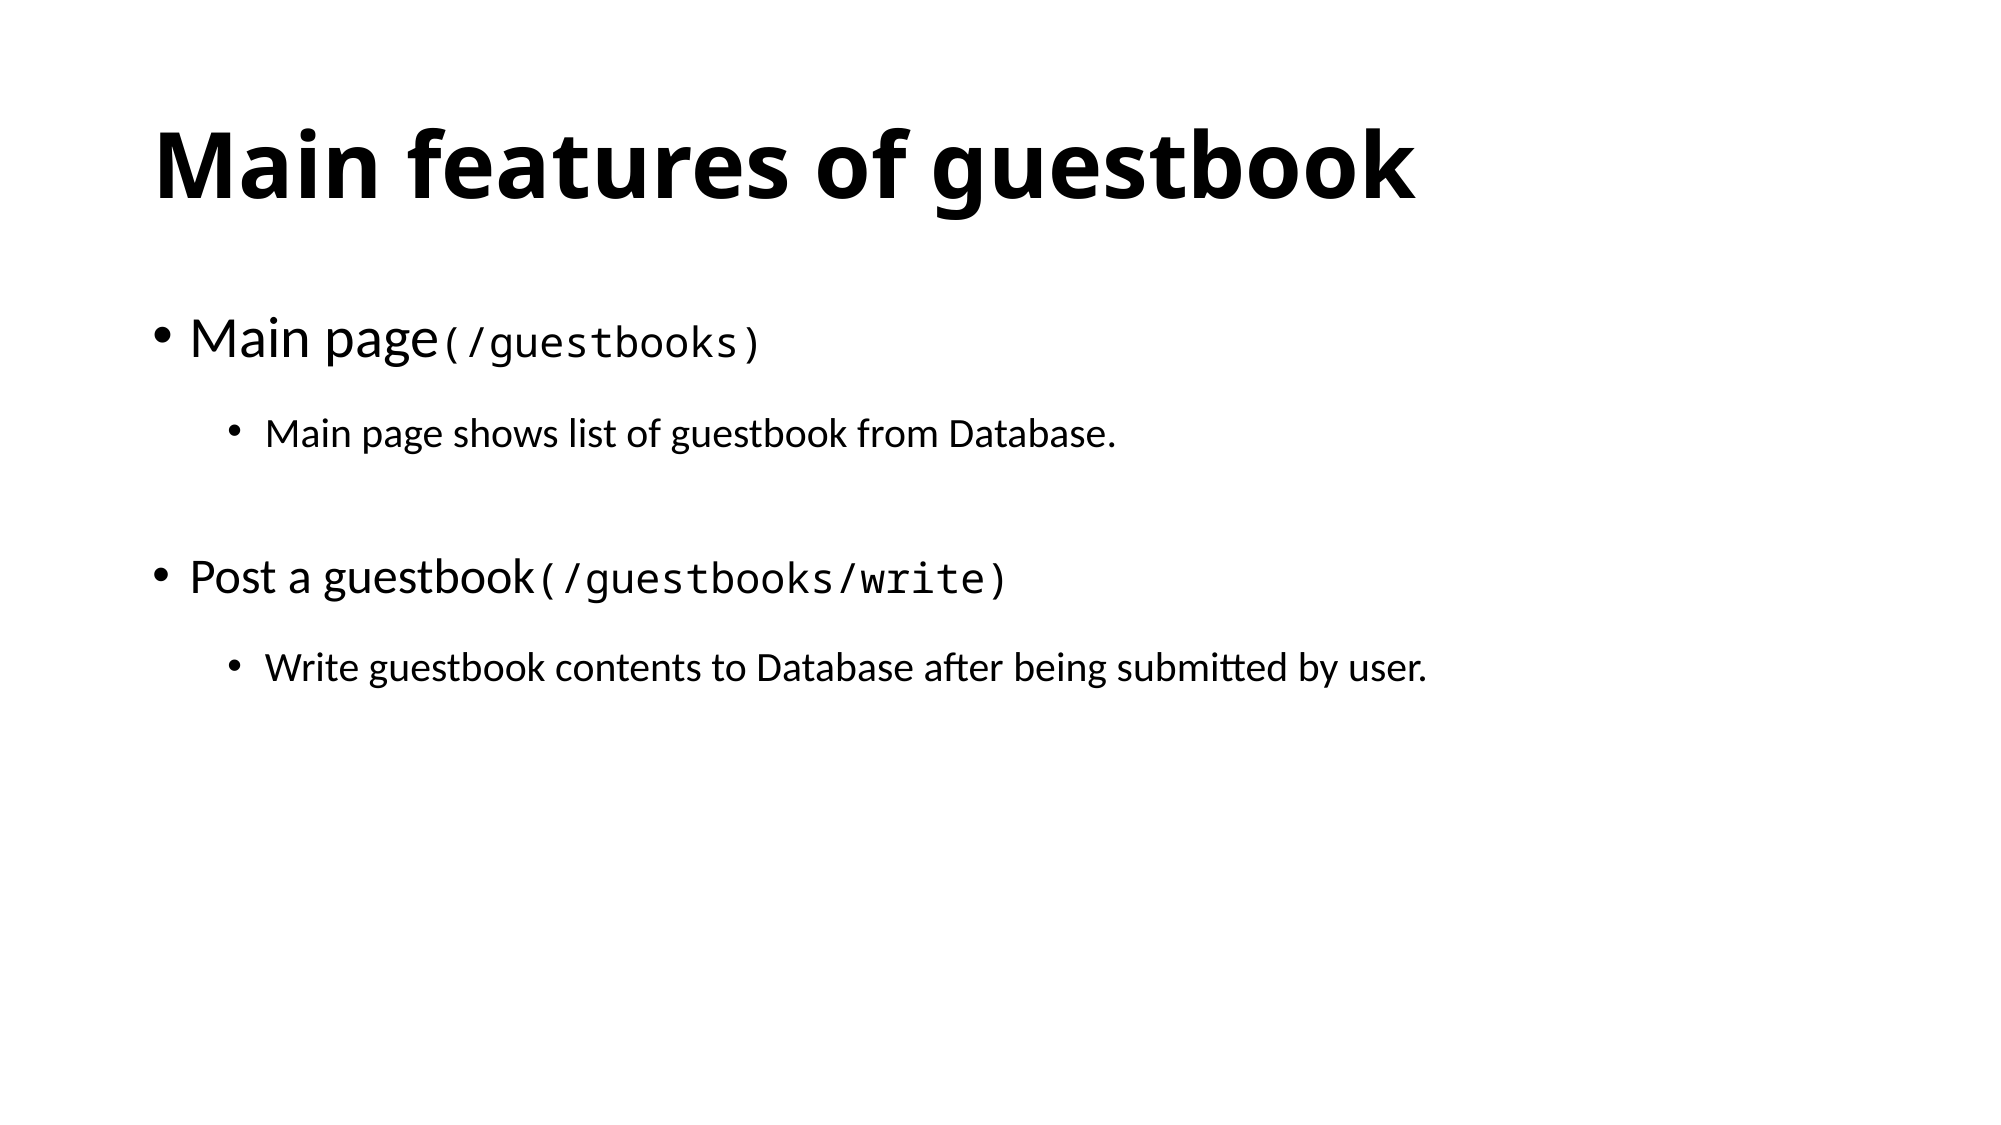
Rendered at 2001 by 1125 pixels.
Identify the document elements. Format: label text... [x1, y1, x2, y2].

list Main page(/guestbooks) Main page shows list of guestbook from Database. Post a guestbook(/guestbooks/write) Write guestbook contents to Database after being submitted by user. [137, 299, 1863, 1014]
title Main features of guestbook [137, 59, 1863, 278]
